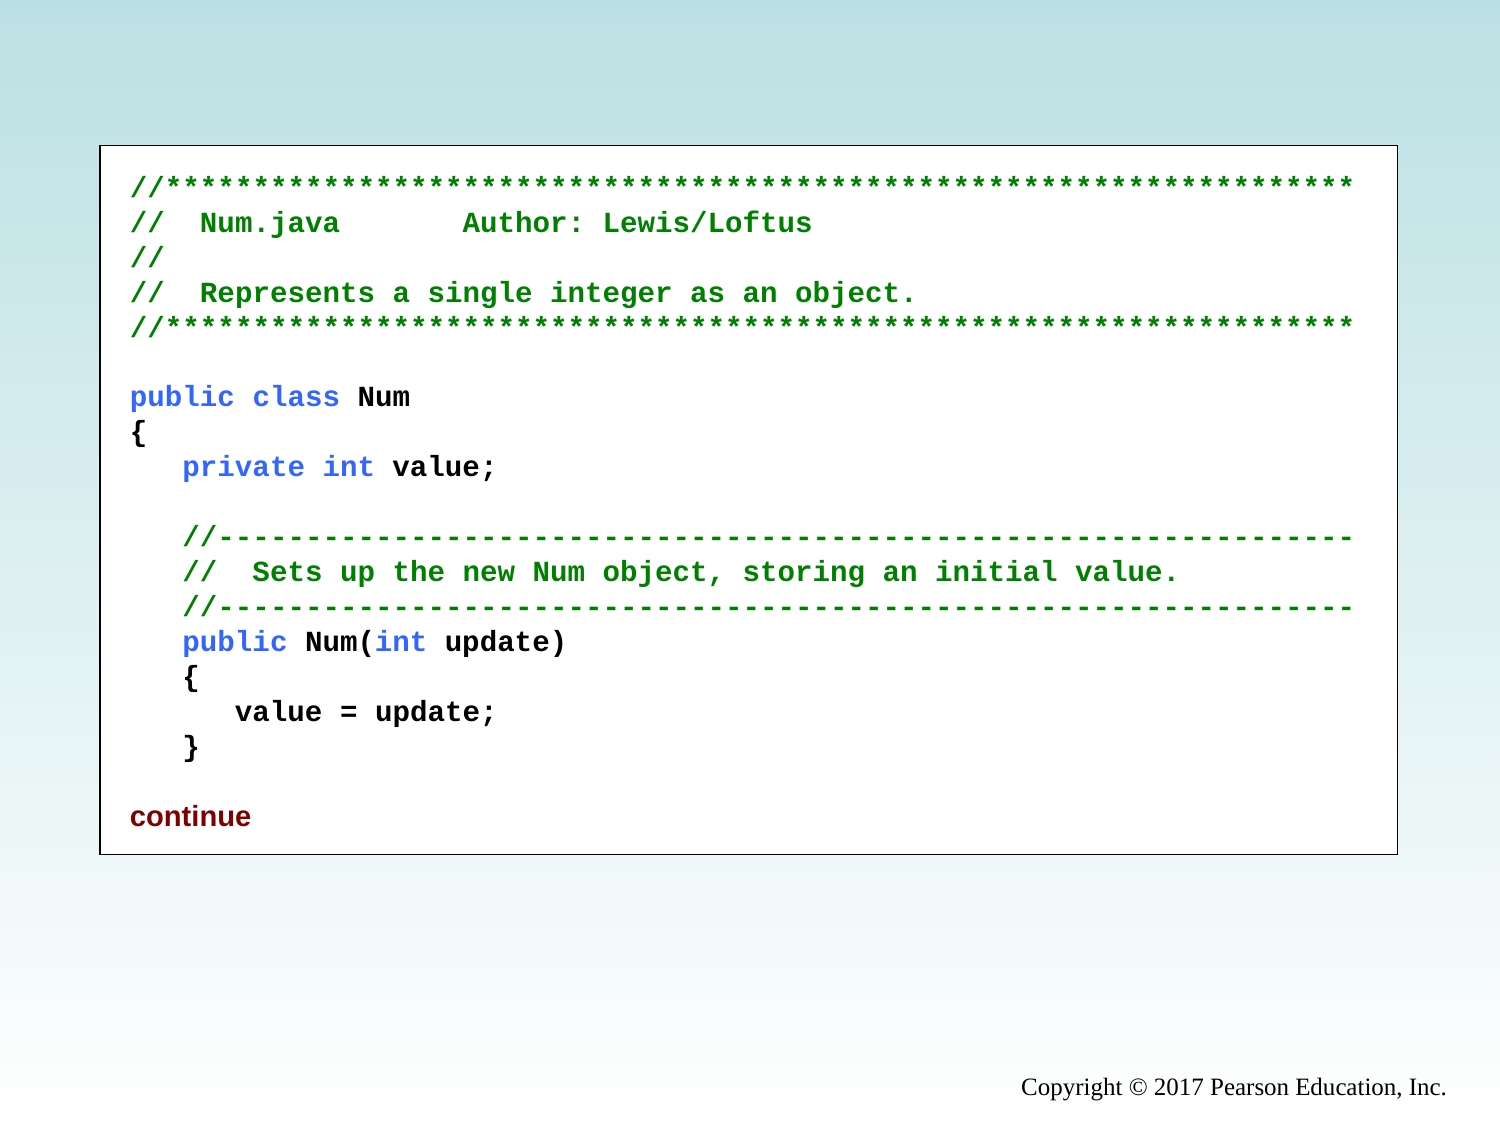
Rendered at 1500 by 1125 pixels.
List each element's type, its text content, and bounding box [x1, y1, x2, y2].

text_box //******************************************************************** // Num.java Author: Lewis/Loftus // // Represents a single integer as an object. //******************************************************************** public class Num { private int value; //----------------------------------------------------------------- // Sets up the new Num object, storing an initial value. //----------------------------------------------------------------- public Num(int update) { value = update; } continue [99, 145, 1398, 855]
footer Copyright © 2017 Pearson Education, Inc. [549, 1062, 1463, 1114]
